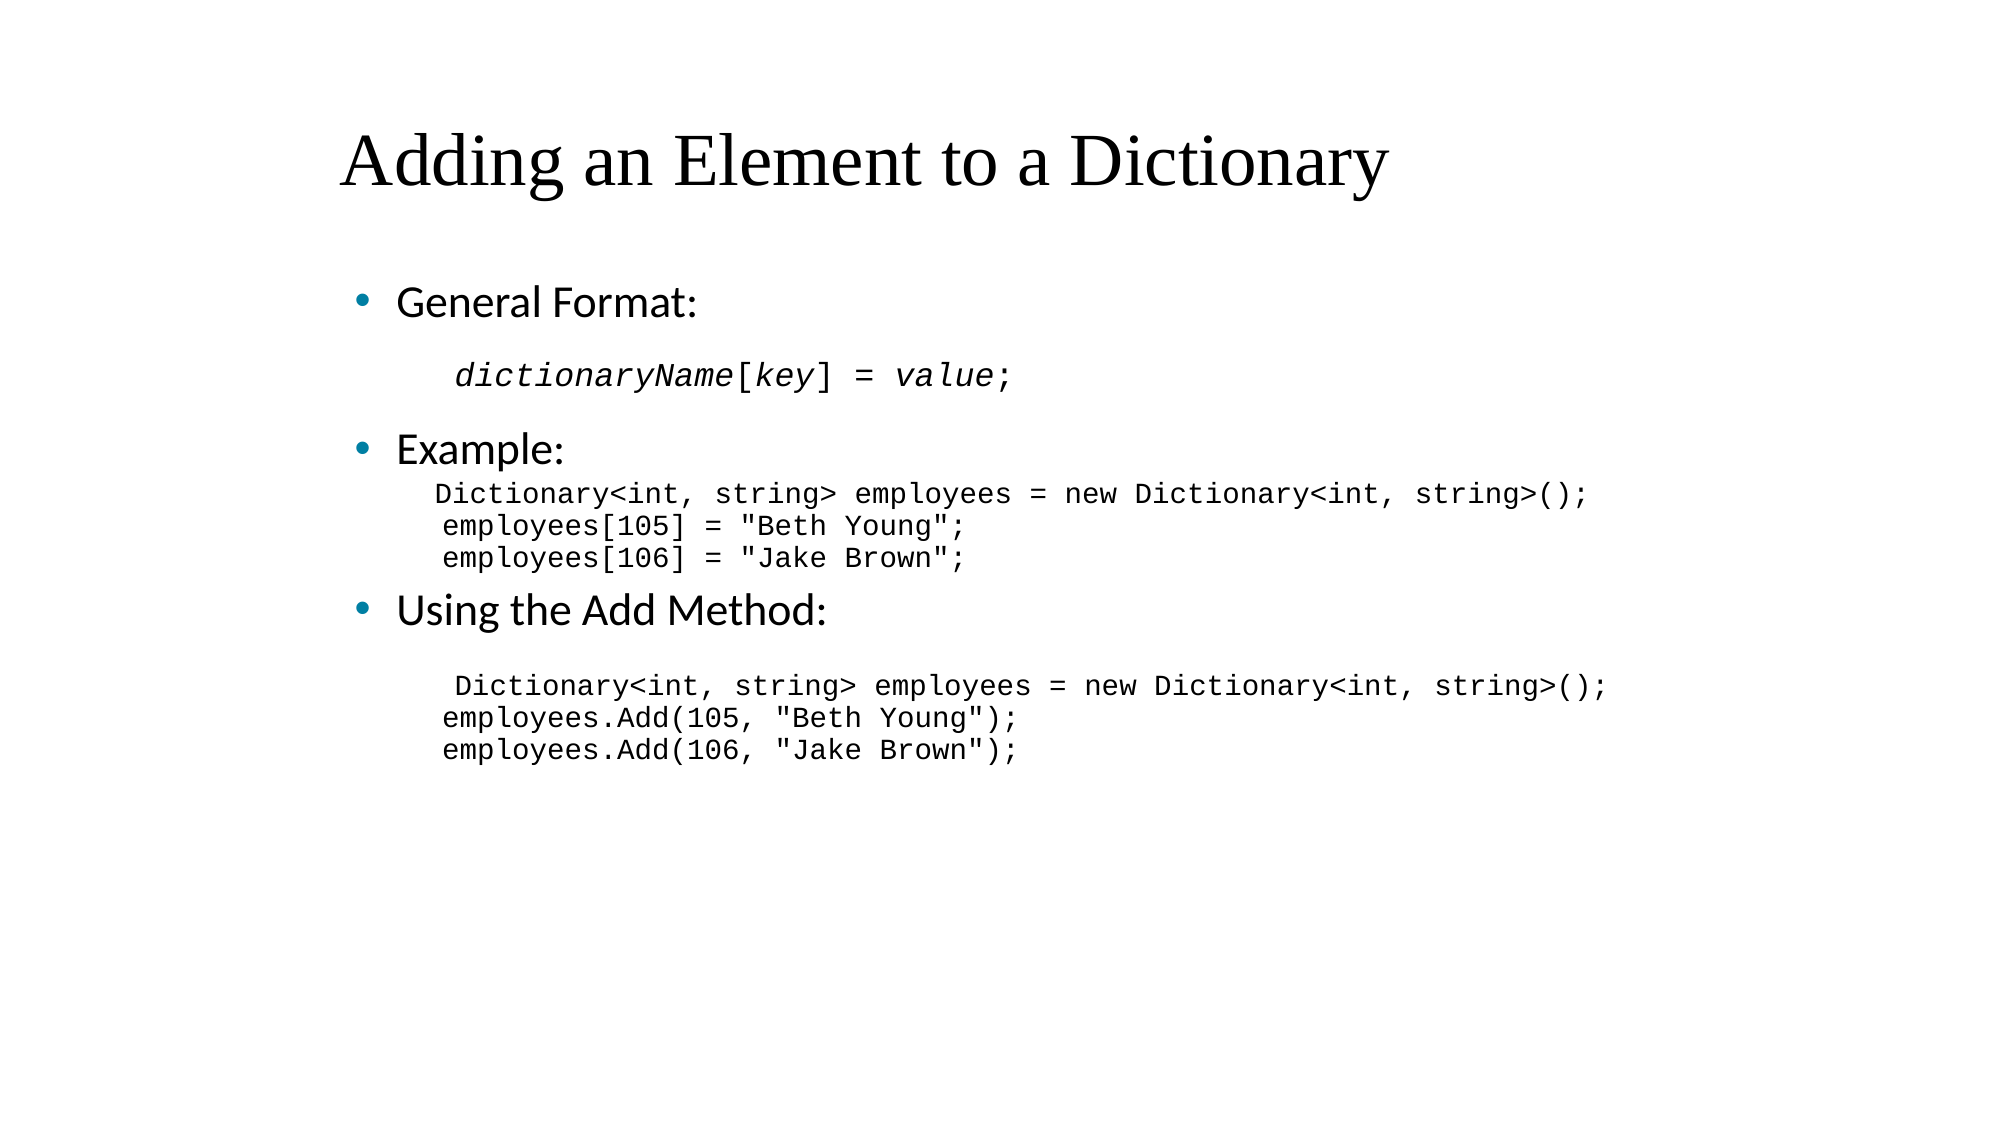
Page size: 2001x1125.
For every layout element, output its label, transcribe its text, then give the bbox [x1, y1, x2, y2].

list General Format: dictionaryName[key] = value; Example: Dictionary<int, string> employees = new Dictionary<int, string>(); employees[105] = "Beth Young"; employees[106] = "Jake Brown"; Using the Add Method: Dictionary<int, string> employees = new Dictionary<int, string>(); employees.Add(105, "Beth Young"); employees.Add(106, "Jake Brown"); [339, 262, 1690, 947]
title Adding an Element to a Dictionary [324, 0, 1675, 216]
